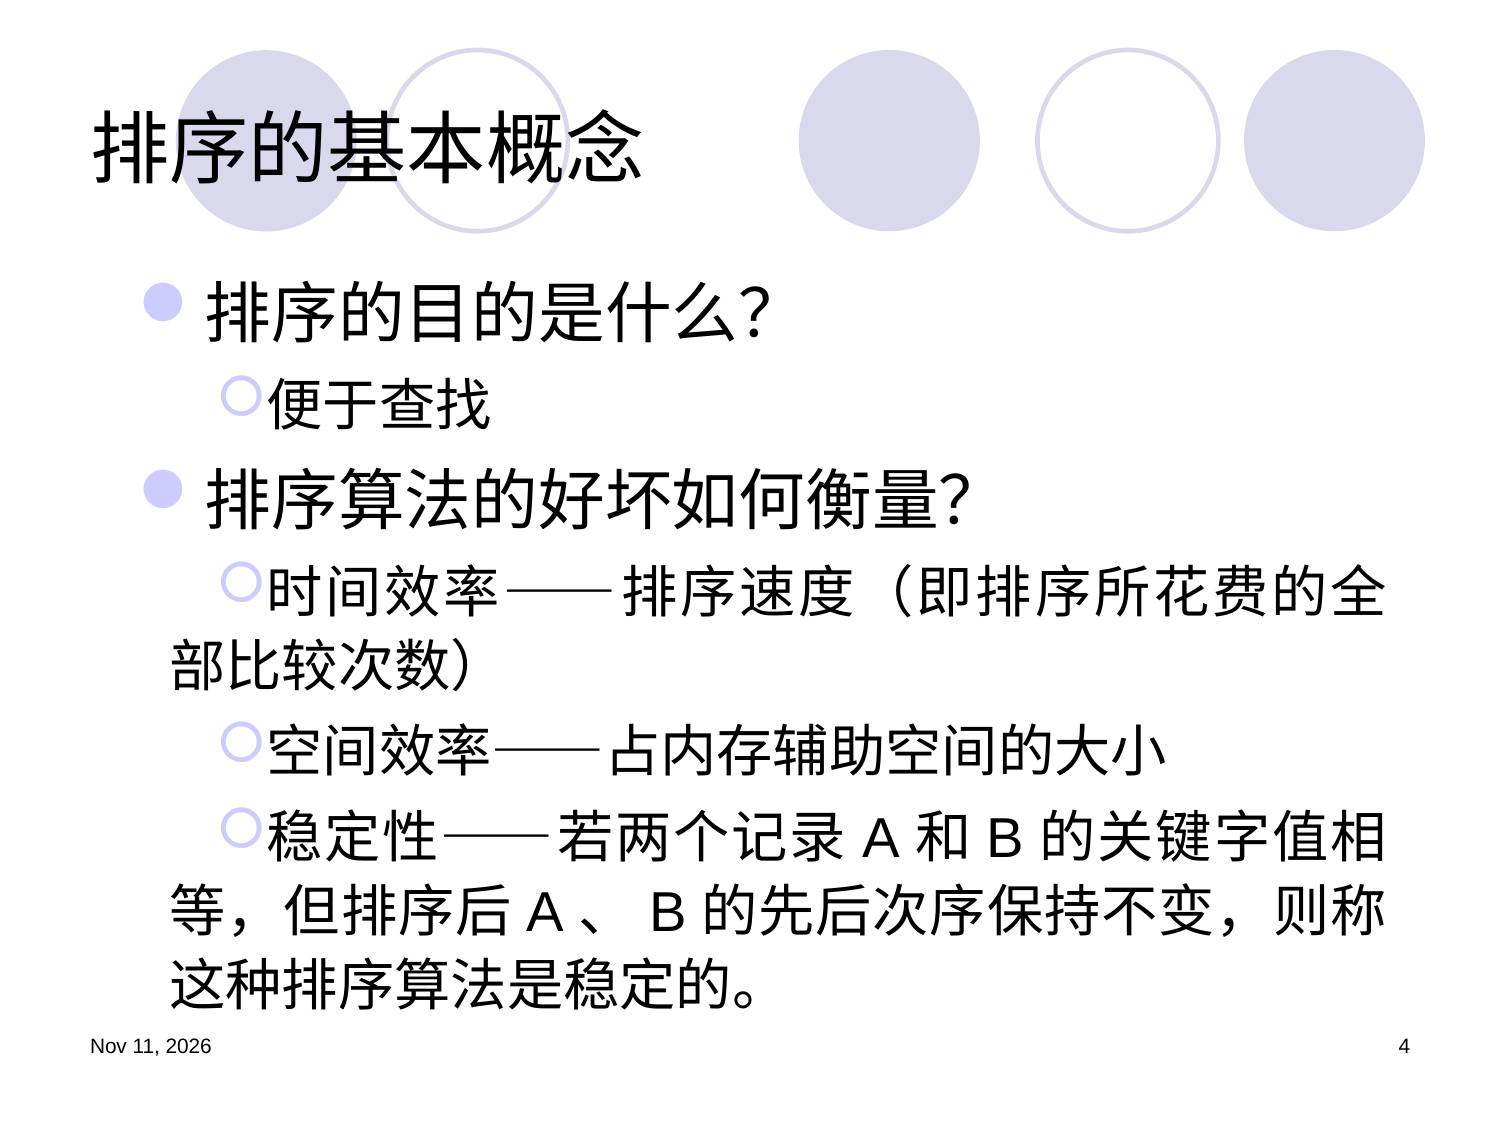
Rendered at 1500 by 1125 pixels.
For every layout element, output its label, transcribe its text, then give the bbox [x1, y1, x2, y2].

slide_number 4 [1074, 1024, 1426, 1101]
list 排序的目的是什么？ 便于查找 排序算法的好坏如何衡量？ 时间效率——排序速度（即排序所花费的全部比较次数） 空间效率——占内存辅助空间的大小 稳定性——若两个记录A和B的关键字值相等，但排序后A、B的先后次序保持不变，则称这种排序算法是稳定的。 [76, 255, 1403, 1069]
title 排序的基本概念 [74, 65, 1360, 227]
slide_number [74, 1024, 426, 1101]
